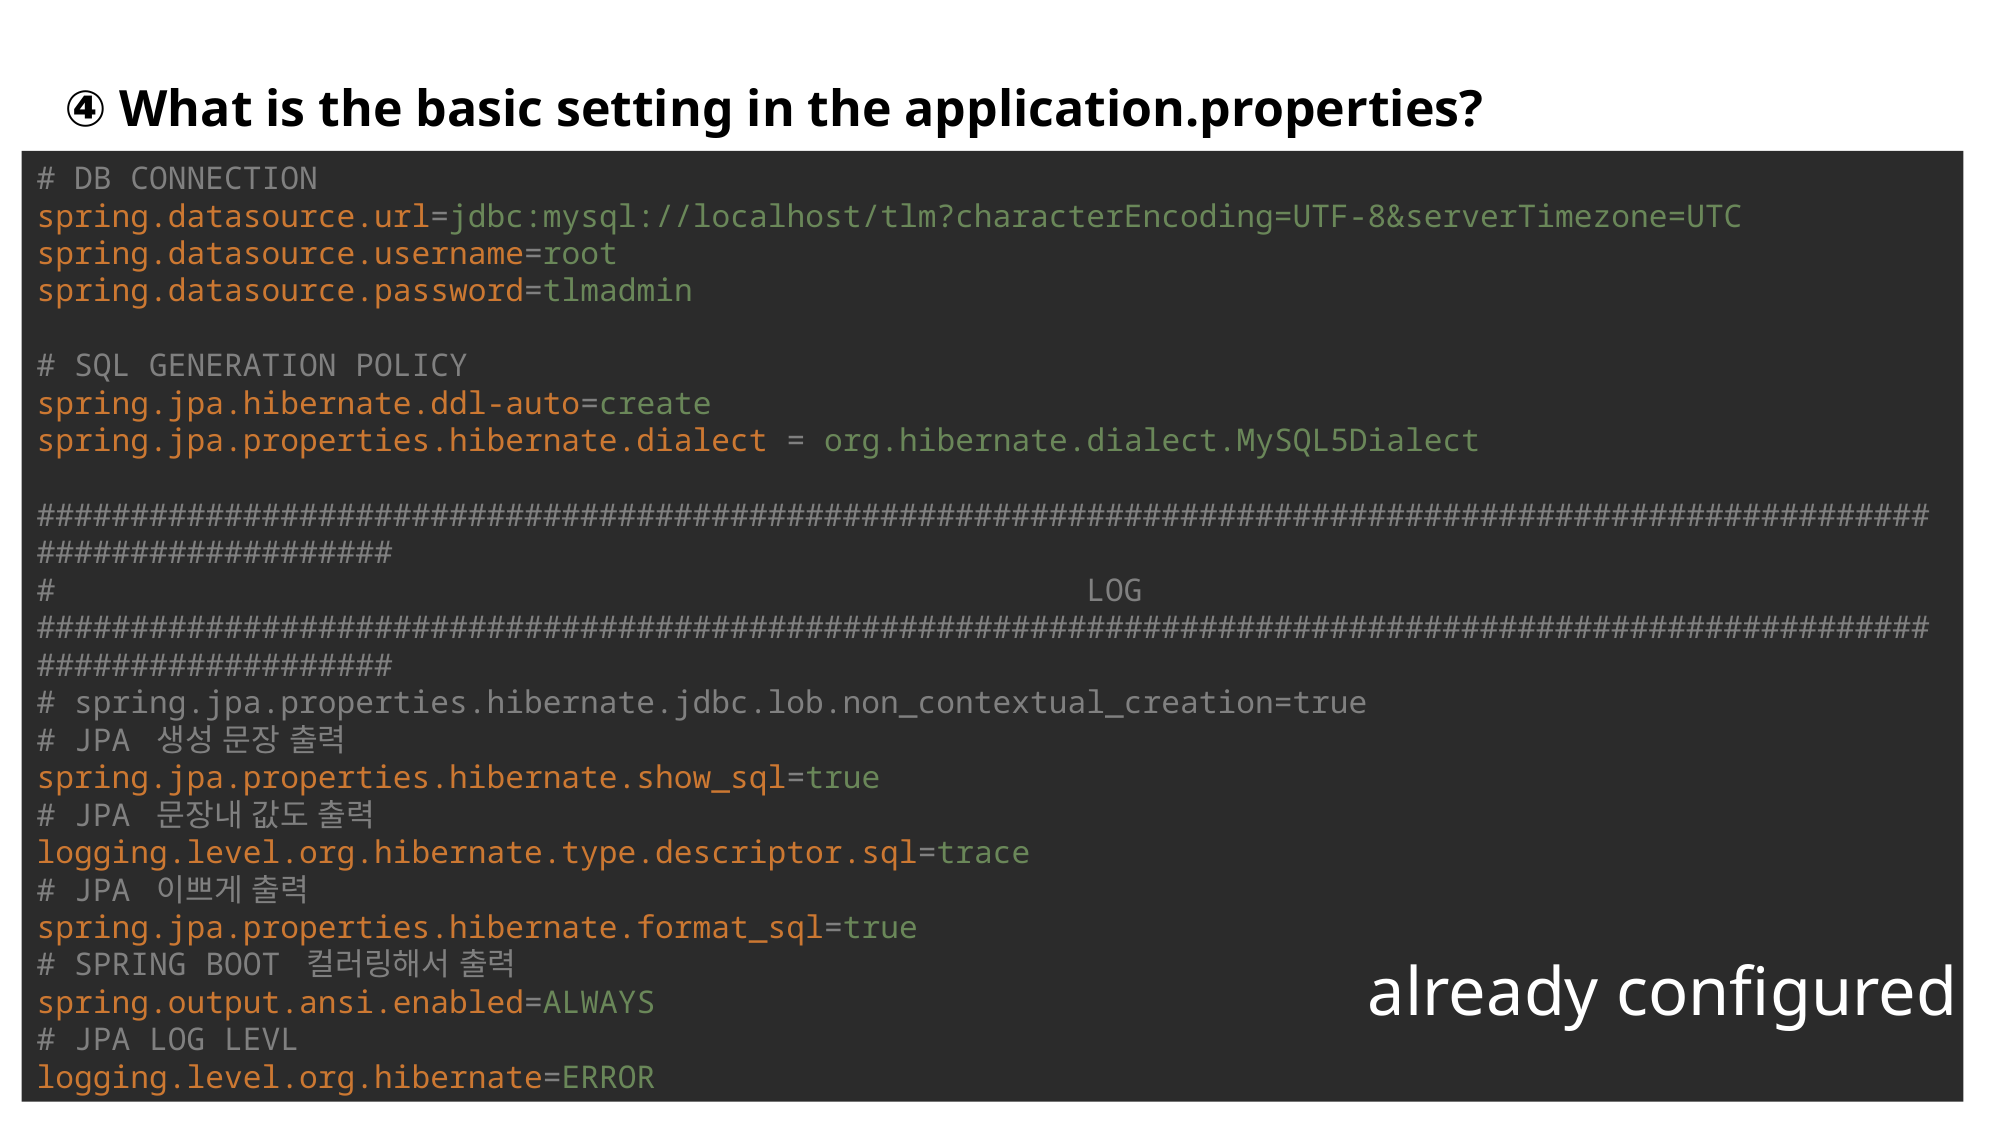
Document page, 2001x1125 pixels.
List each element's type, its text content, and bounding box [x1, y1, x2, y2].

text_box # DB CONNECTION spring.datasource.url=jdbc:mysql://localhost/tlm?characterEncoding=UTF-8&serverTimezone=UTC spring.datasource.username=root spring.datasource.password=tlmadmin # SQL GENERATION POLICY spring.jpa.hibernate.ddl-auto=create spring.jpa.properties.hibernate.dialect = org.hibernate.dialect.MySQL5Dialect ######################################################################################################################## # LOG ######################################################################################################################## # spring.jpa.properties.hibernate.jdbc.lob.non_contextual_creation=true # JPA 생성 문장 출력 spring.jpa.properties.hibernate.show_sql=true # JPA 문장내 값도 출력 logging.level.org.hibernate.type.descriptor.sql=trace # JPA 이쁘게 출력 spring.jpa.properties.hibernate.format_sql=true # SPRING BOOT 컬러링해서 출력 spring.output.ansi.enabled=ALWAYS # JPA LOG LEVL logging.level.org.hibernate=ERROR [21, 150, 1964, 1102]
text_box ④ What is the basic setting in the application.properties? [36, 25, 1979, 158]
text_box already configured [1353, 941, 1973, 1037]
